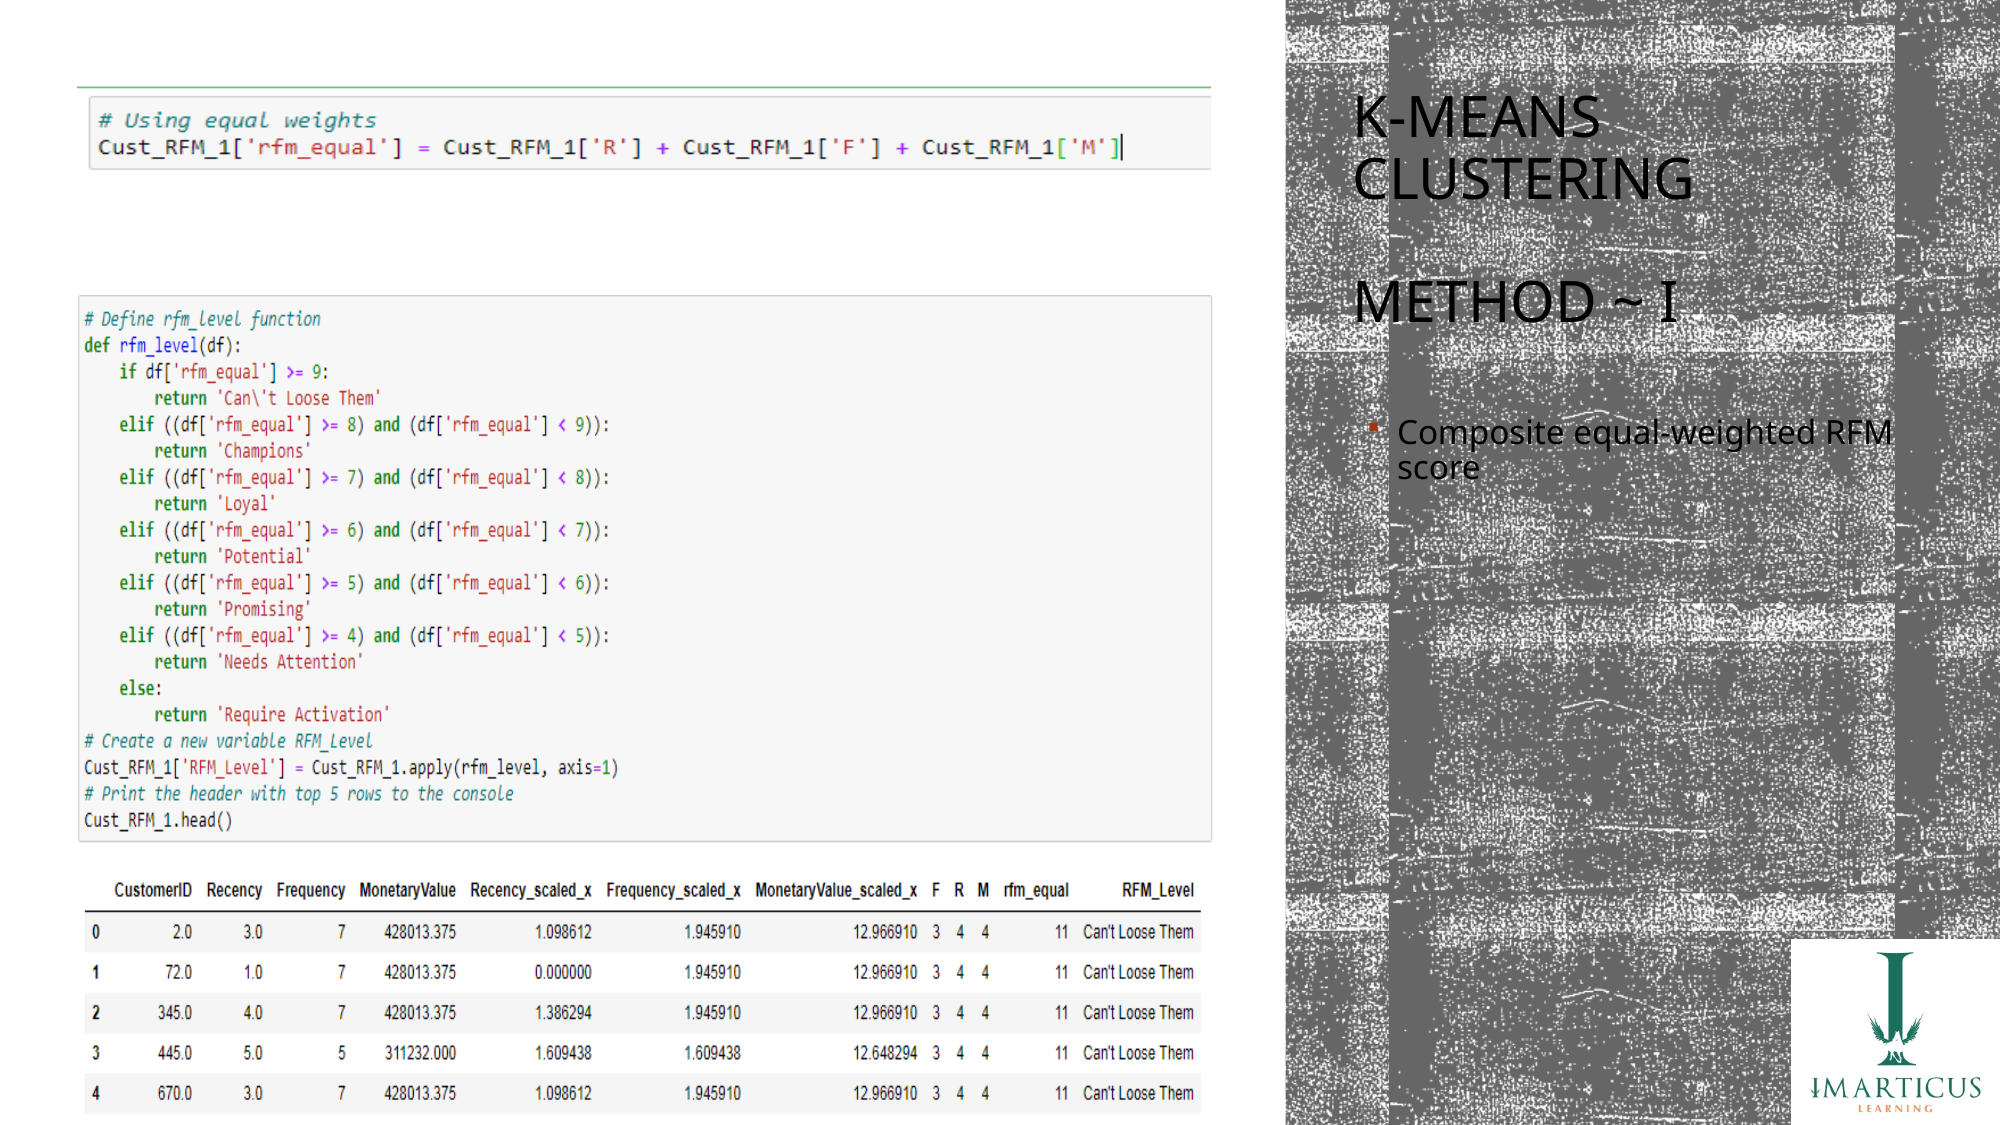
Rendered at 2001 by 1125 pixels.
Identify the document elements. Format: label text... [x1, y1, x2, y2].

text_box Composite equal-weighted RFM score [1352, 343, 1934, 1008]
picture [1791, 939, 2000, 1125]
list [1338, 348, 1791, 1013]
text_box [1284, 0, 2000, 1125]
title K-Means Clustering method ~ I [1338, 79, 1920, 344]
picture [77, 295, 1218, 1114]
picture [77, 79, 1211, 178]
